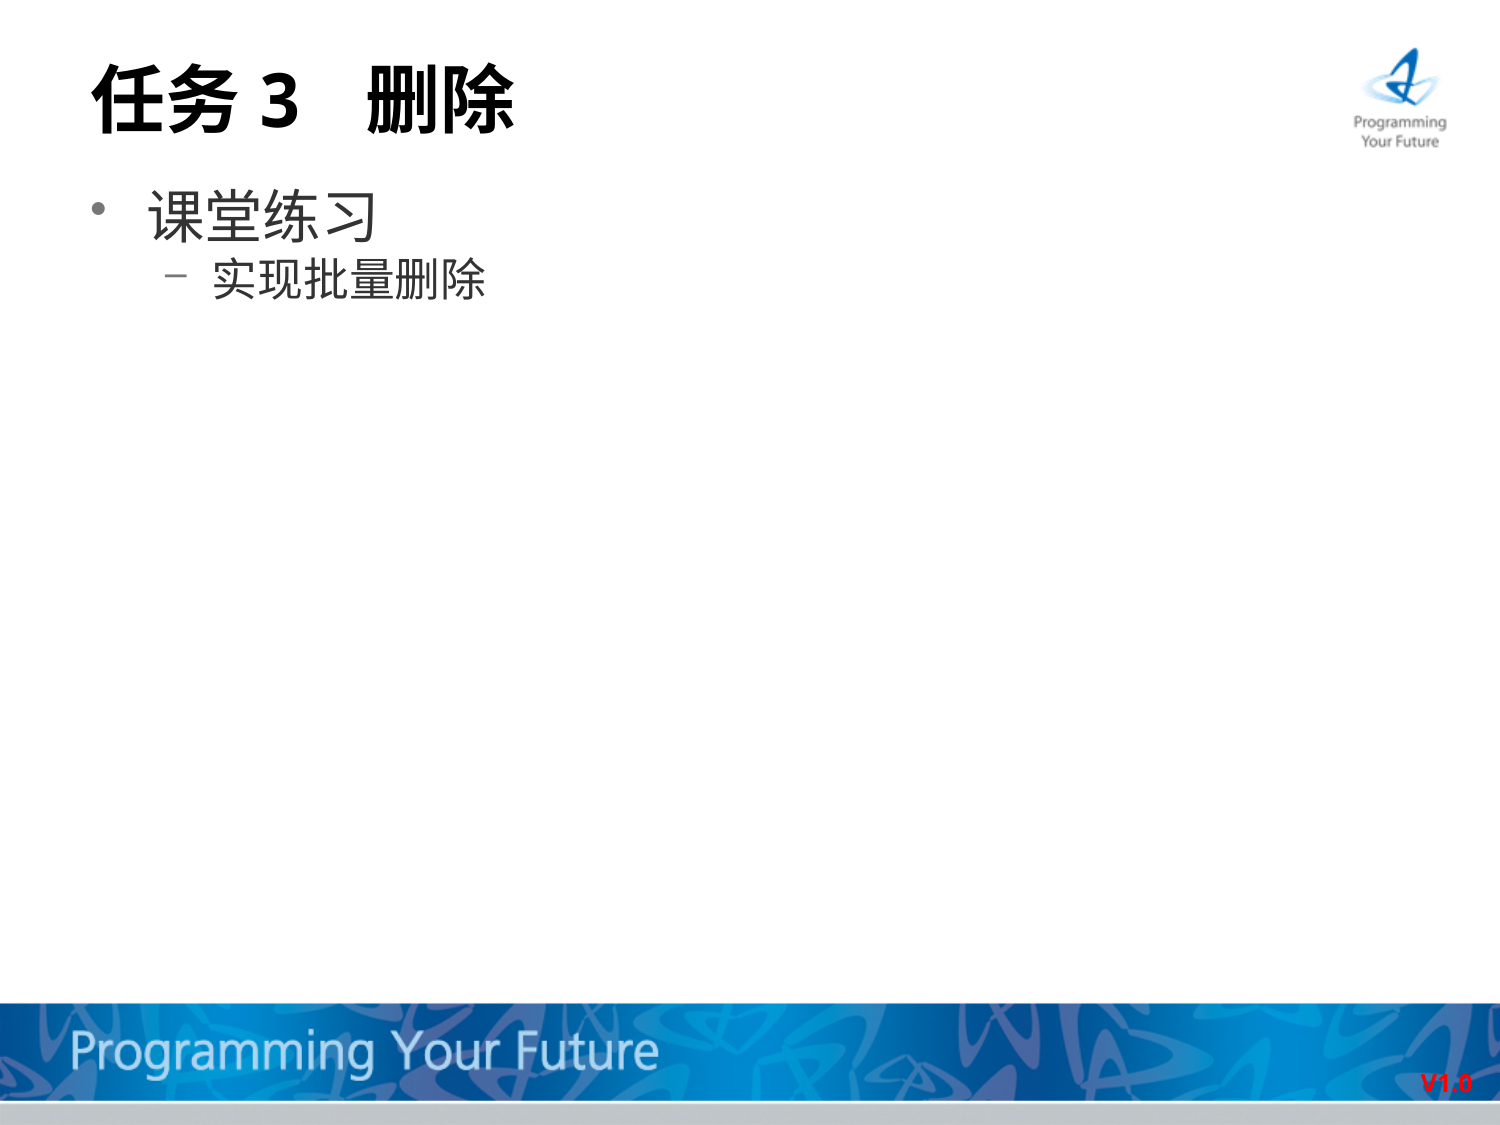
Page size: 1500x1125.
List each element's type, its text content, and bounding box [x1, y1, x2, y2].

title 任务3 删除 [74, 44, 1271, 162]
picture [0, 997, 1500, 1125]
list 课堂练习 实现批量删除 [74, 172, 1412, 988]
picture [1340, 42, 1461, 157]
